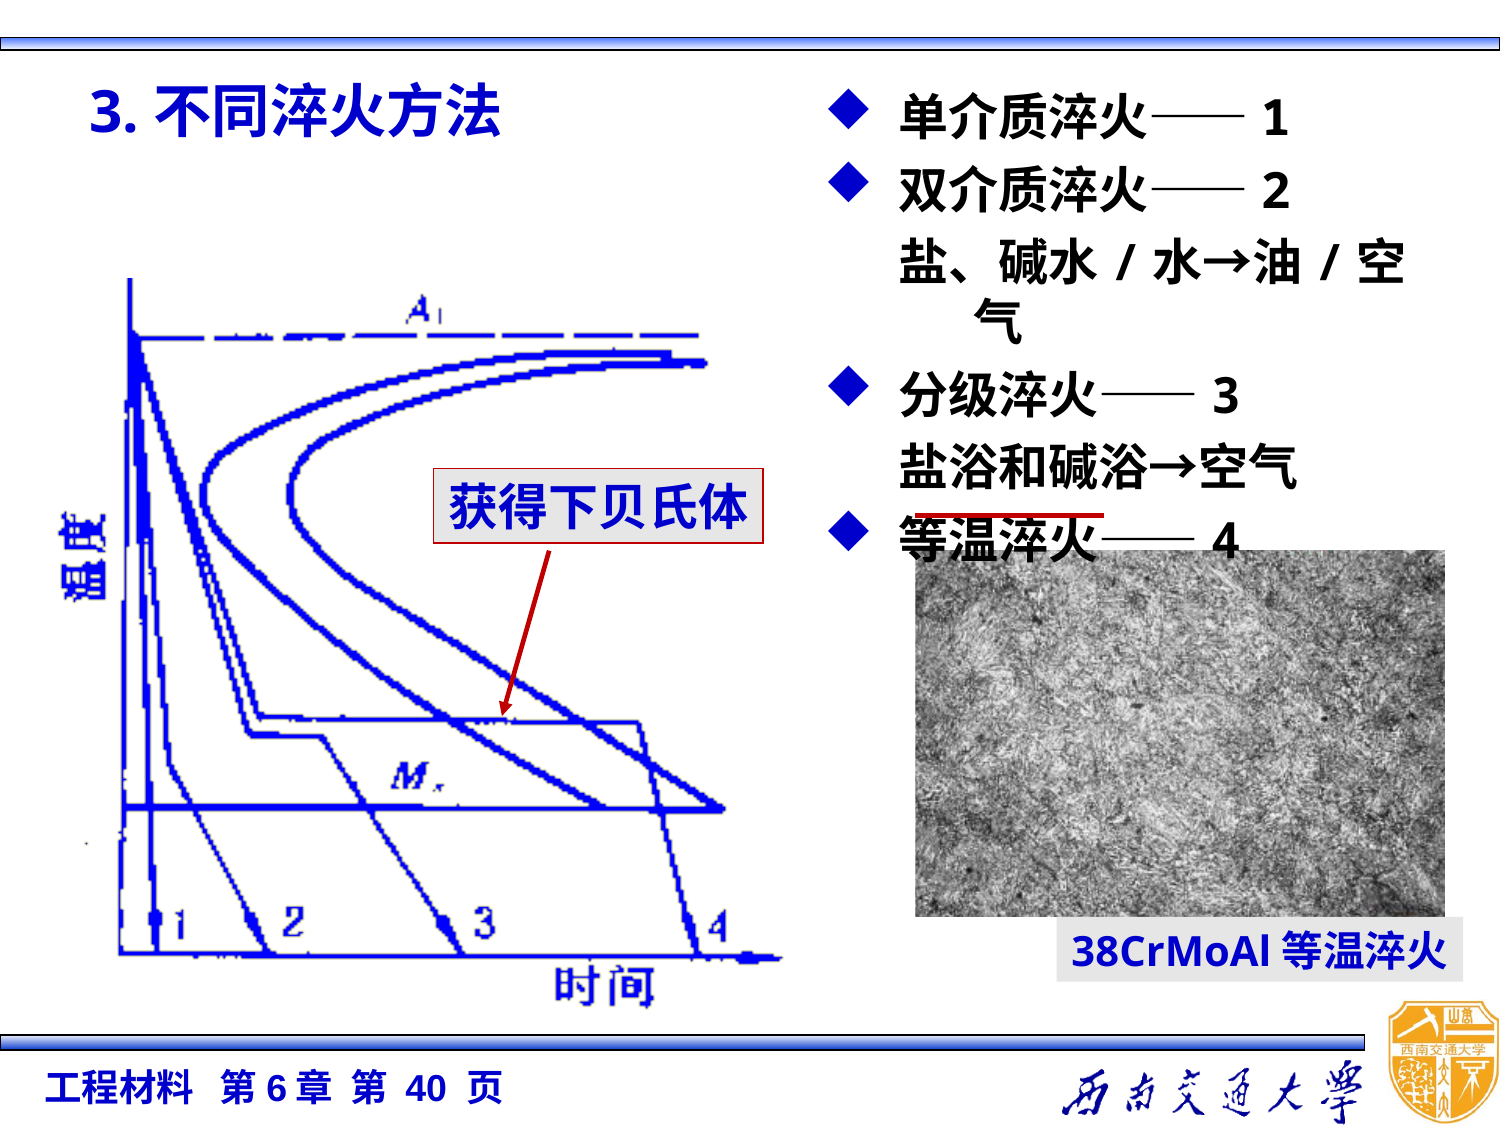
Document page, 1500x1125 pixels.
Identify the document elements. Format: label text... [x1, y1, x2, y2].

picture [1062, 1059, 1363, 1125]
picture [41, 278, 822, 1036]
text_box 38CrMoAl等温淬火 [1056, 916, 1464, 982]
picture [915, 550, 1446, 918]
picture [1387, 999, 1500, 1125]
title 3.不同淬火方法 [75, 66, 1425, 221]
text_box 单介质淬火——1 双介质淬火——2 盐、碱水/水→油/空气 分级淬火——3 盐浴和碱浴→空气 等温淬火——4 [809, 78, 1424, 576]
